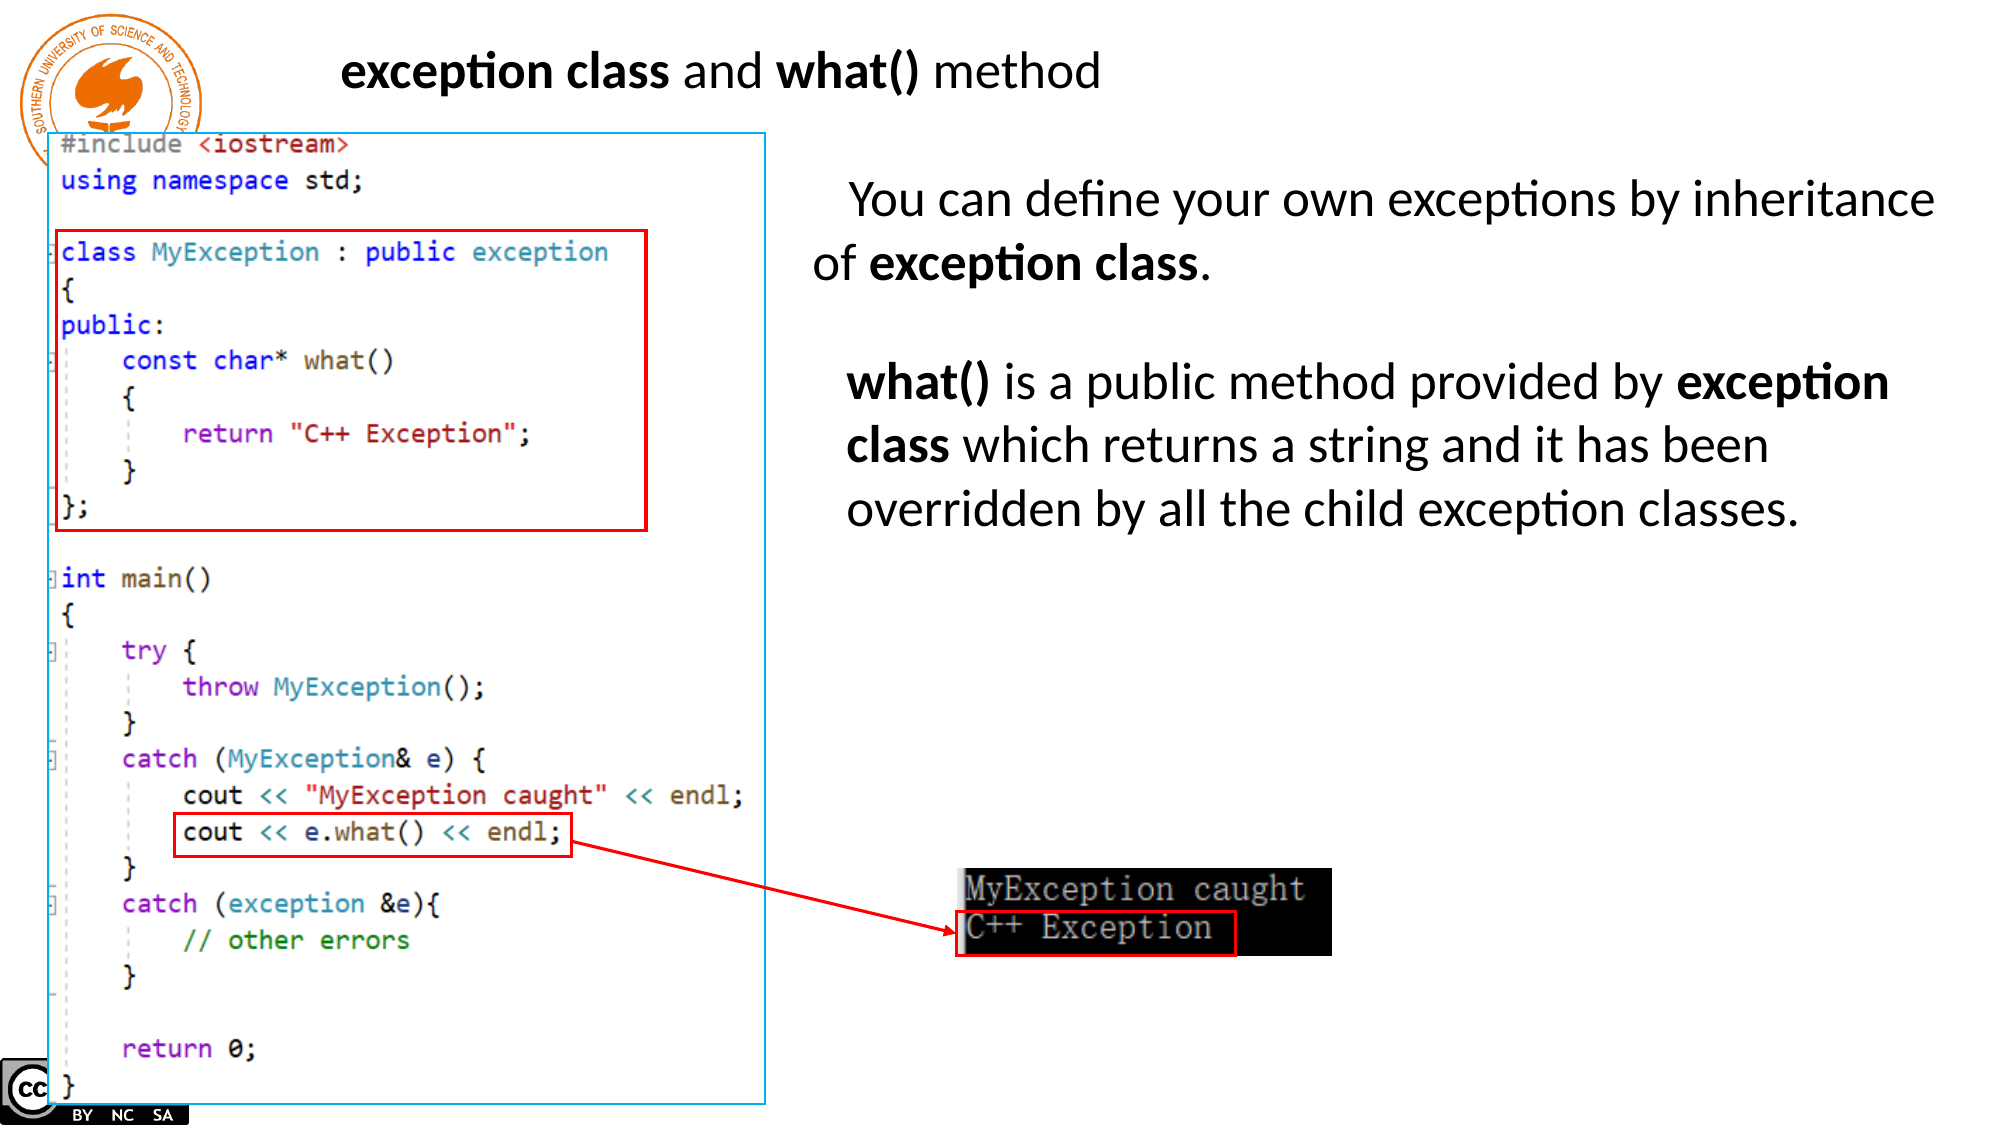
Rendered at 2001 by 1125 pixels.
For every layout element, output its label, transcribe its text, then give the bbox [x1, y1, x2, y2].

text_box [174, 813, 1236, 956]
text_box what() is a public method provided by exception class which returns a string and it has been overridden by all the child exception classes. [807, 337, 1922, 540]
picture [0, 1058, 189, 1125]
text_box exception class and what() method [301, 26, 1347, 177]
text_box You can define your own exceptions by inheritance of exception class. [773, 155, 1972, 284]
picture [1236, 868, 1332, 956]
picture [18, 11, 202, 194]
picture [50, 135, 763, 1102]
